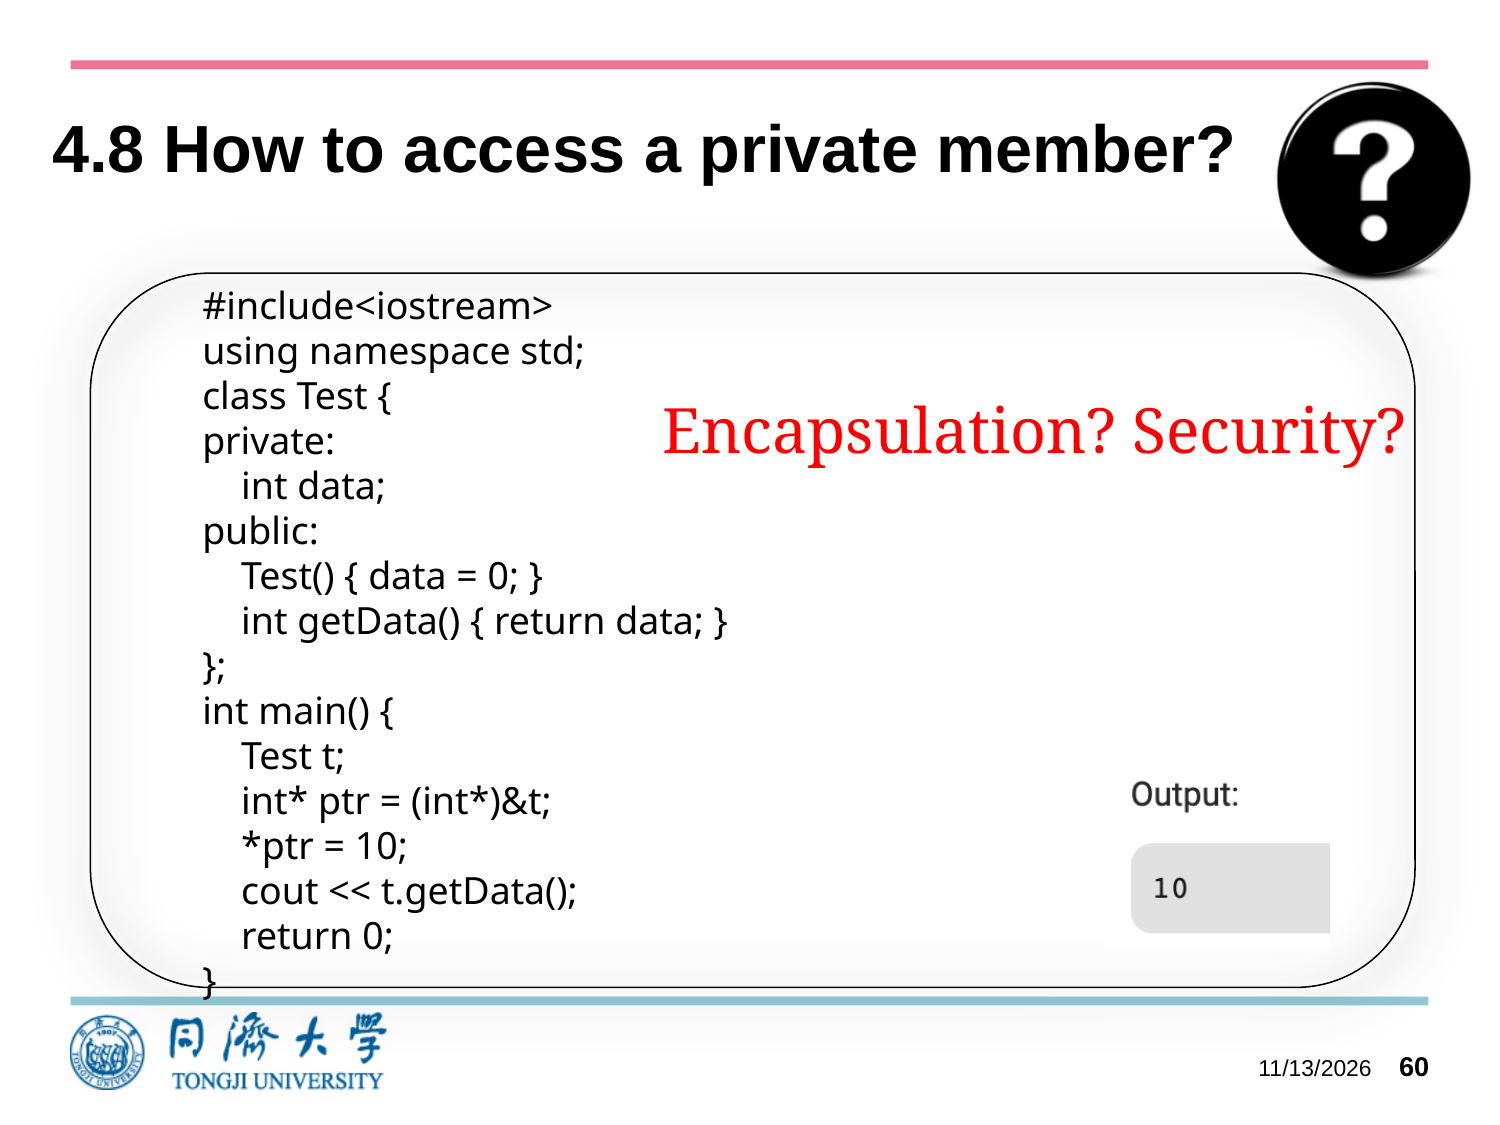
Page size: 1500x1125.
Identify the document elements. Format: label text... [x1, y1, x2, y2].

picture [1248, 59, 1500, 312]
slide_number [1228, 1046, 1372, 1088]
title 4.8 How to access a private member? [37, 107, 1243, 274]
text_box [195, 273, 1415, 383]
text_box Encapsulation? Security? [647, 383, 1423, 474]
text_box [1120, 474, 1416, 988]
text_box #include<iostream> using namespace std; class Test { private: int data; public: Test() { data = 0; } int getData() { return data; } }; int main() { Test t; int* ptr = (int*)&t; *ptr = 10; cout << t.getData(); return 0; } [187, 274, 1120, 1010]
picture [70, 1012, 388, 1090]
text_box [90, 275, 187, 986]
picture [1104, 766, 1330, 948]
slide_number 60 [1372, 1046, 1430, 1088]
